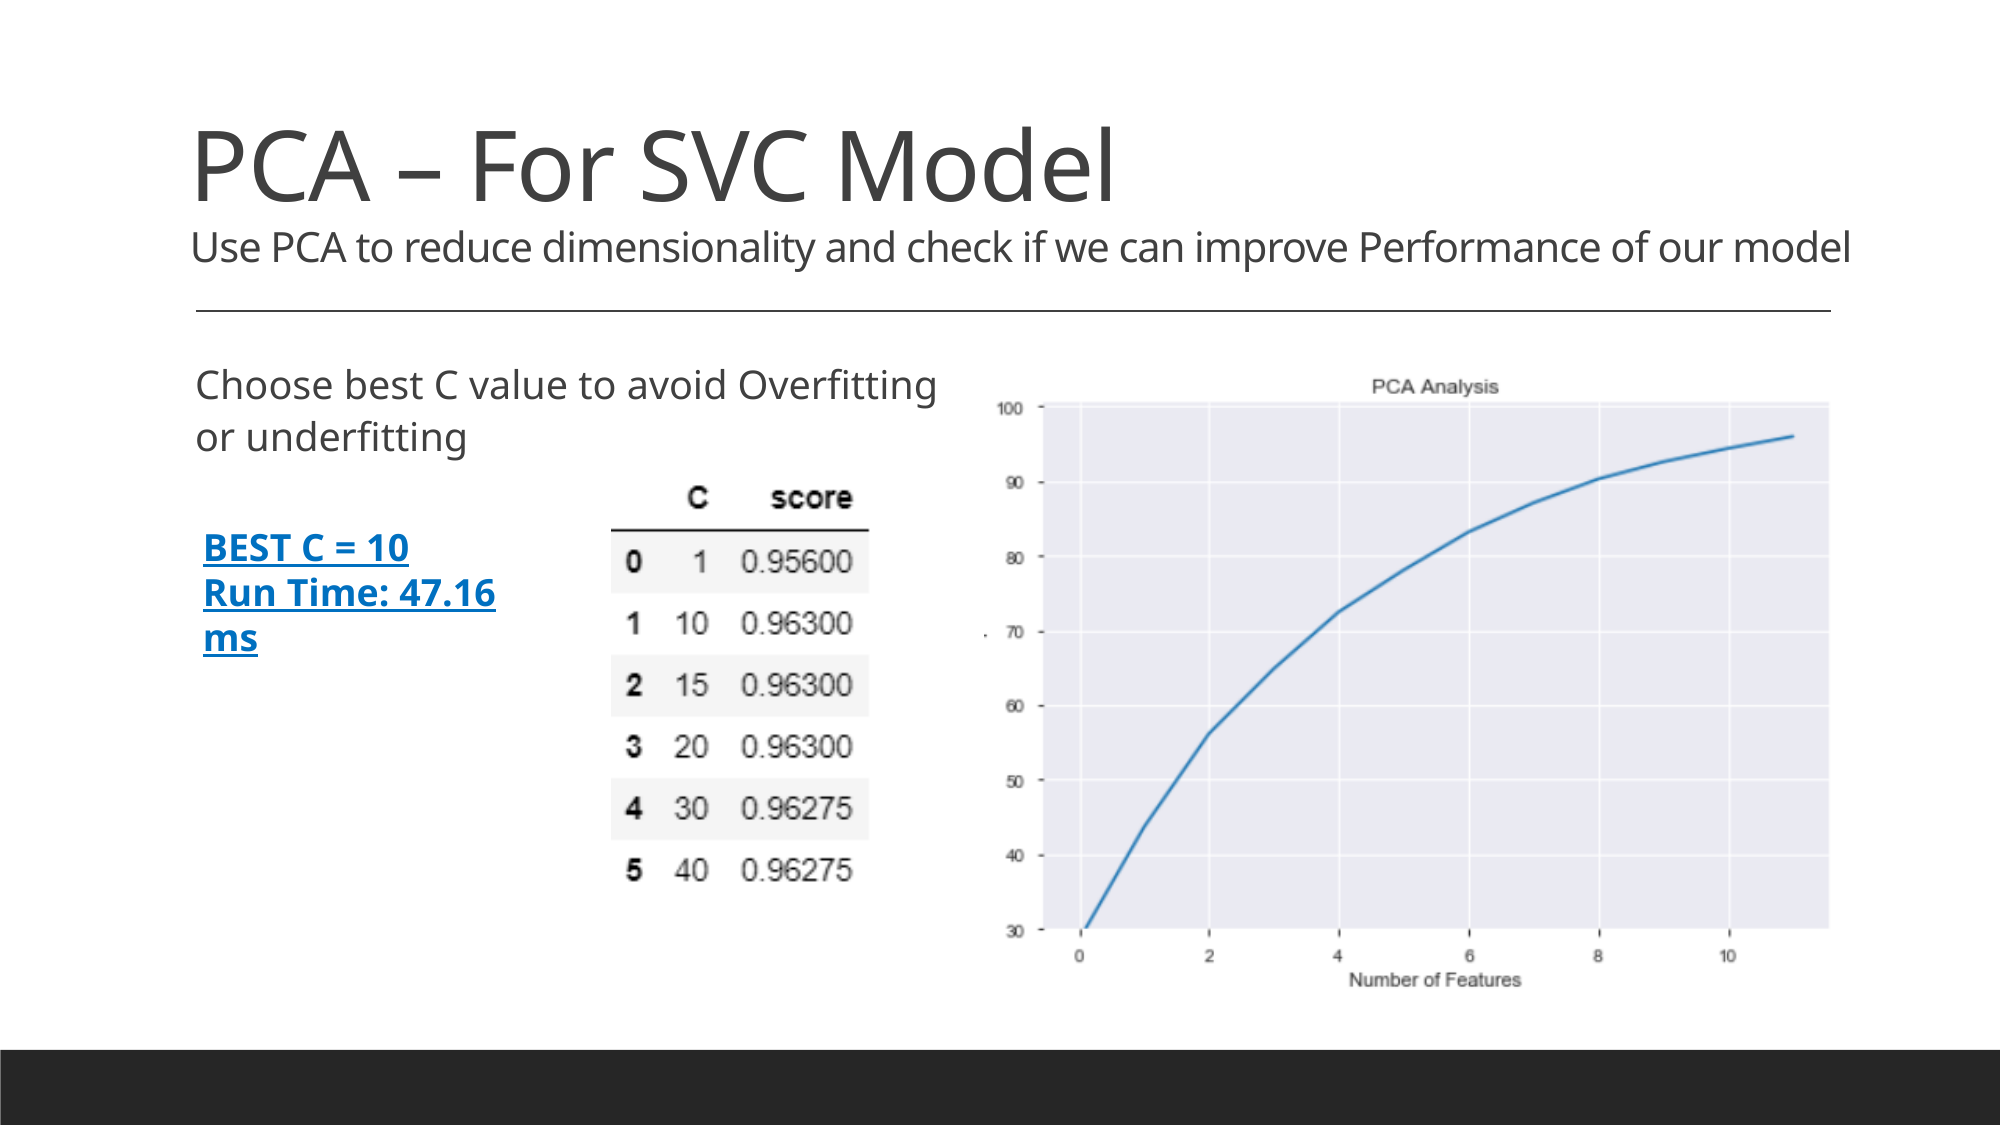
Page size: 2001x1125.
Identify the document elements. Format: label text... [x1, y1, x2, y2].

title PCA – For SVC Model Use PCA to reduce dimensionality and check if we can improve Performance of our model [174, 73, 2000, 396]
list Choose best C value to avoid Overfitting or underfitting [180, 347, 942, 963]
picture [984, 347, 1869, 1002]
picture [610, 442, 897, 916]
text_box BEST C = 10 Run Time: 47.16 ms [188, 516, 567, 711]
